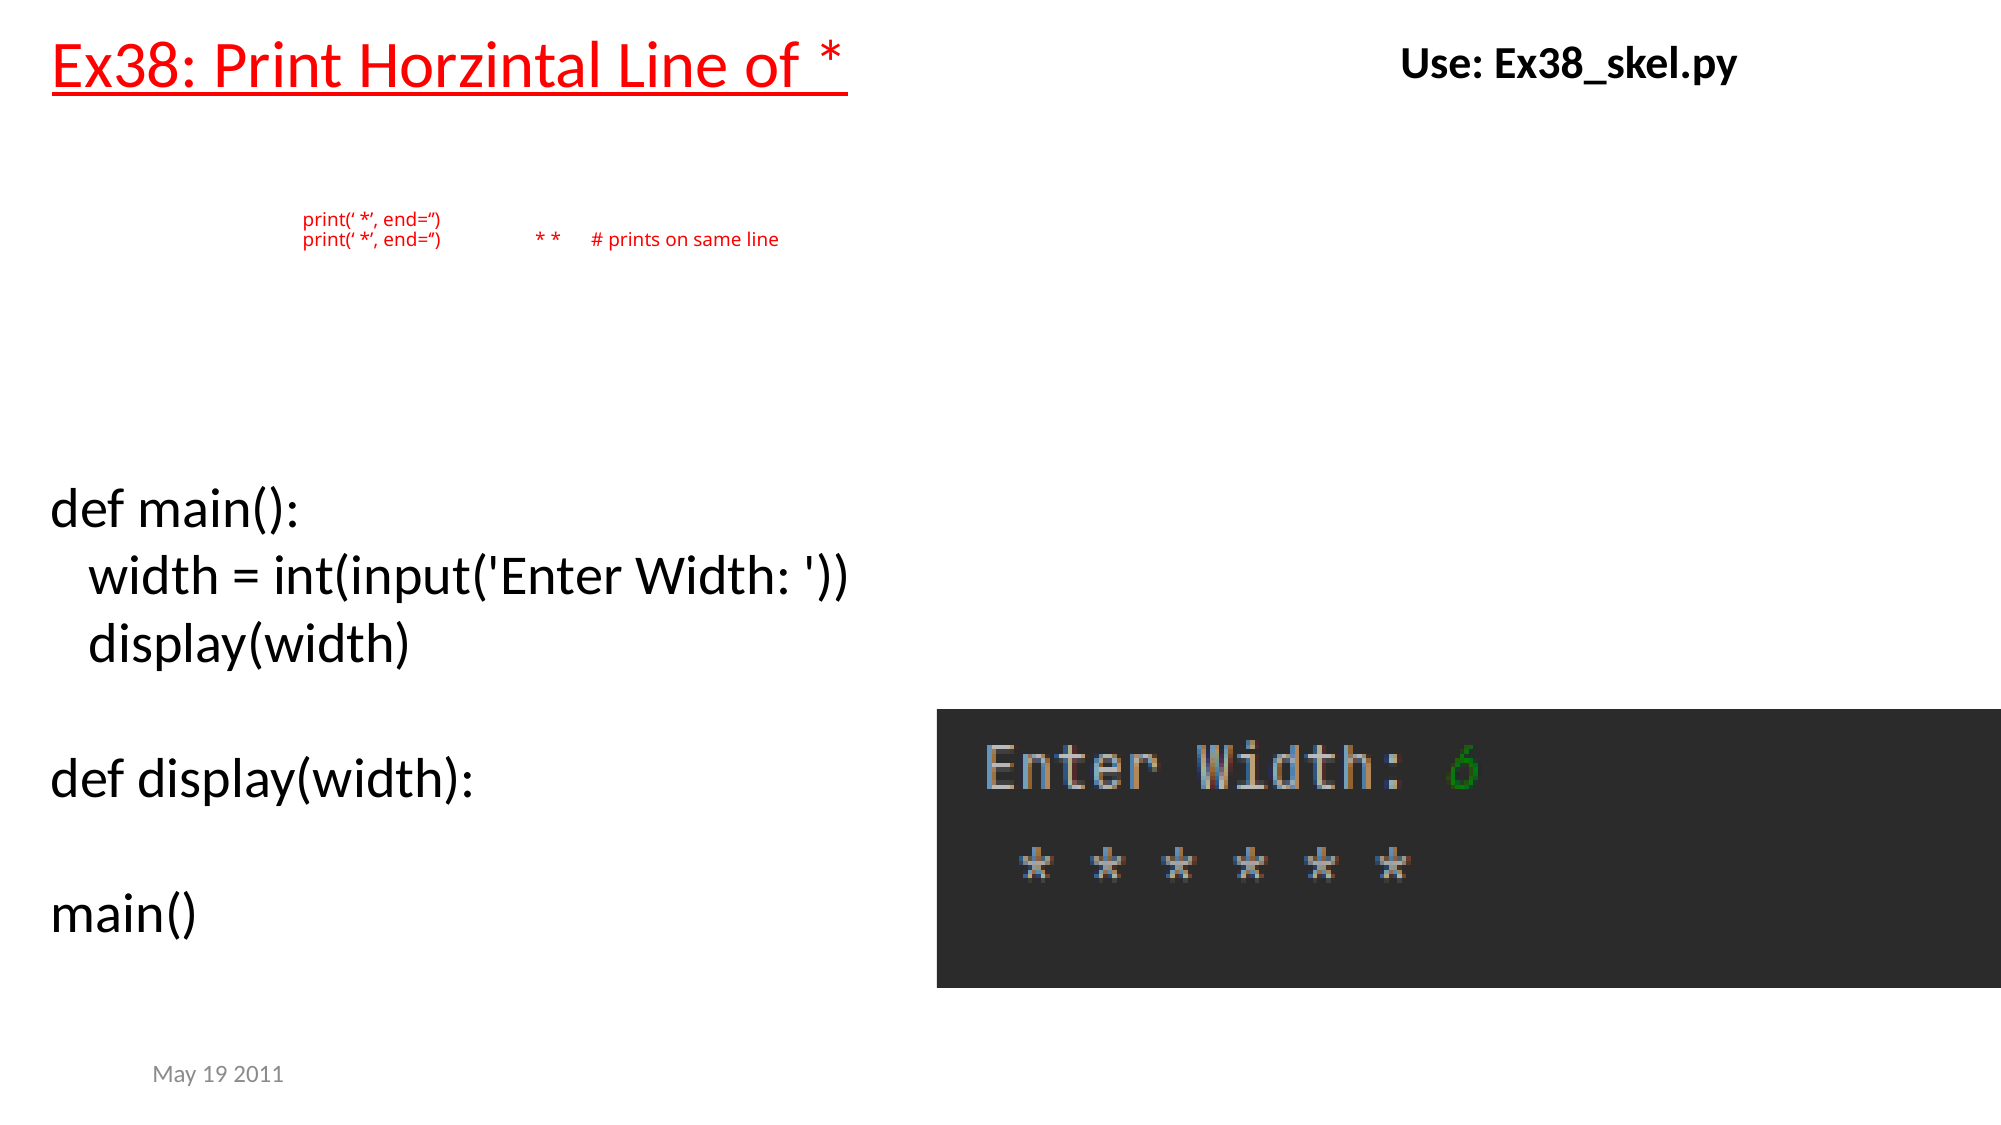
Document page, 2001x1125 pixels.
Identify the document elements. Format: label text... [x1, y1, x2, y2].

text_box Ex38: Print Horzintal Line of * [37, 13, 864, 108]
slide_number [137, 1042, 588, 1103]
text_box Use: Ex38_skel.py [1385, 25, 2000, 96]
title print(‘ *’, end=‘’) print(‘ *’, end=‘’) * * # prints on same line [282, 137, 2000, 356]
text_box def main(): width = int(input('Enter Width: ')) display(width) def display(width): main() [35, 463, 866, 952]
picture [936, 709, 2001, 988]
